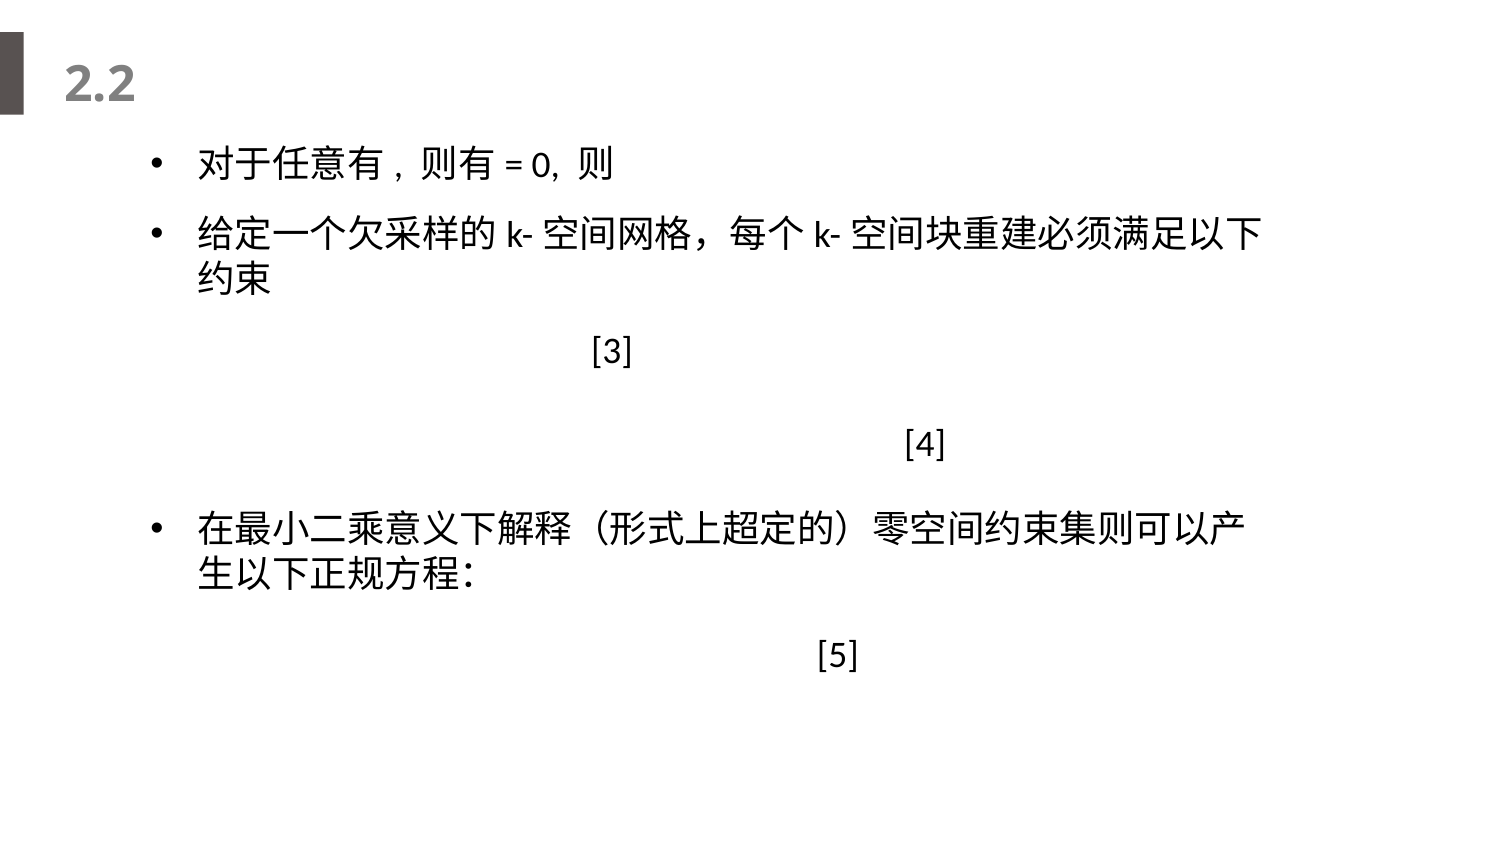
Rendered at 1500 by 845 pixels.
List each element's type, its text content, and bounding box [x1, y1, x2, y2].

text_box 2.2 [53, 45, 542, 118]
text_box 在最小二乘意义下解释（形式上超定的）零空间约束集则可以产生以下正规方程： [135, 497, 1288, 602]
